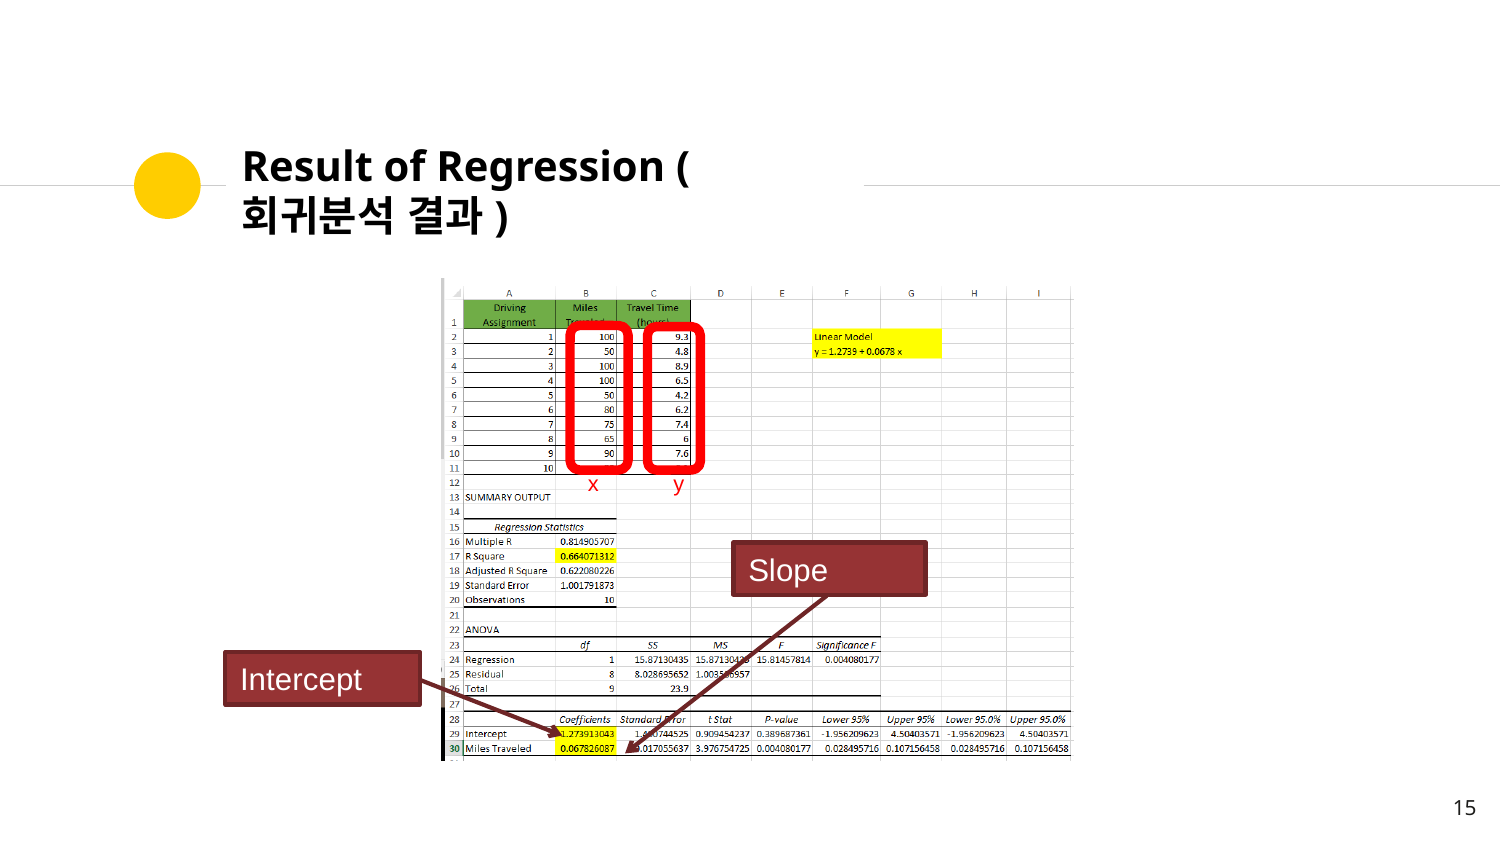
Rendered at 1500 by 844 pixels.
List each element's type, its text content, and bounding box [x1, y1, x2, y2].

slide_number 15 [1401, 779, 1492, 844]
title Result of Regression (회귀분석 결과) [226, 153, 863, 226]
text_box Intercept [223, 650, 435, 707]
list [441, 278, 1074, 761]
